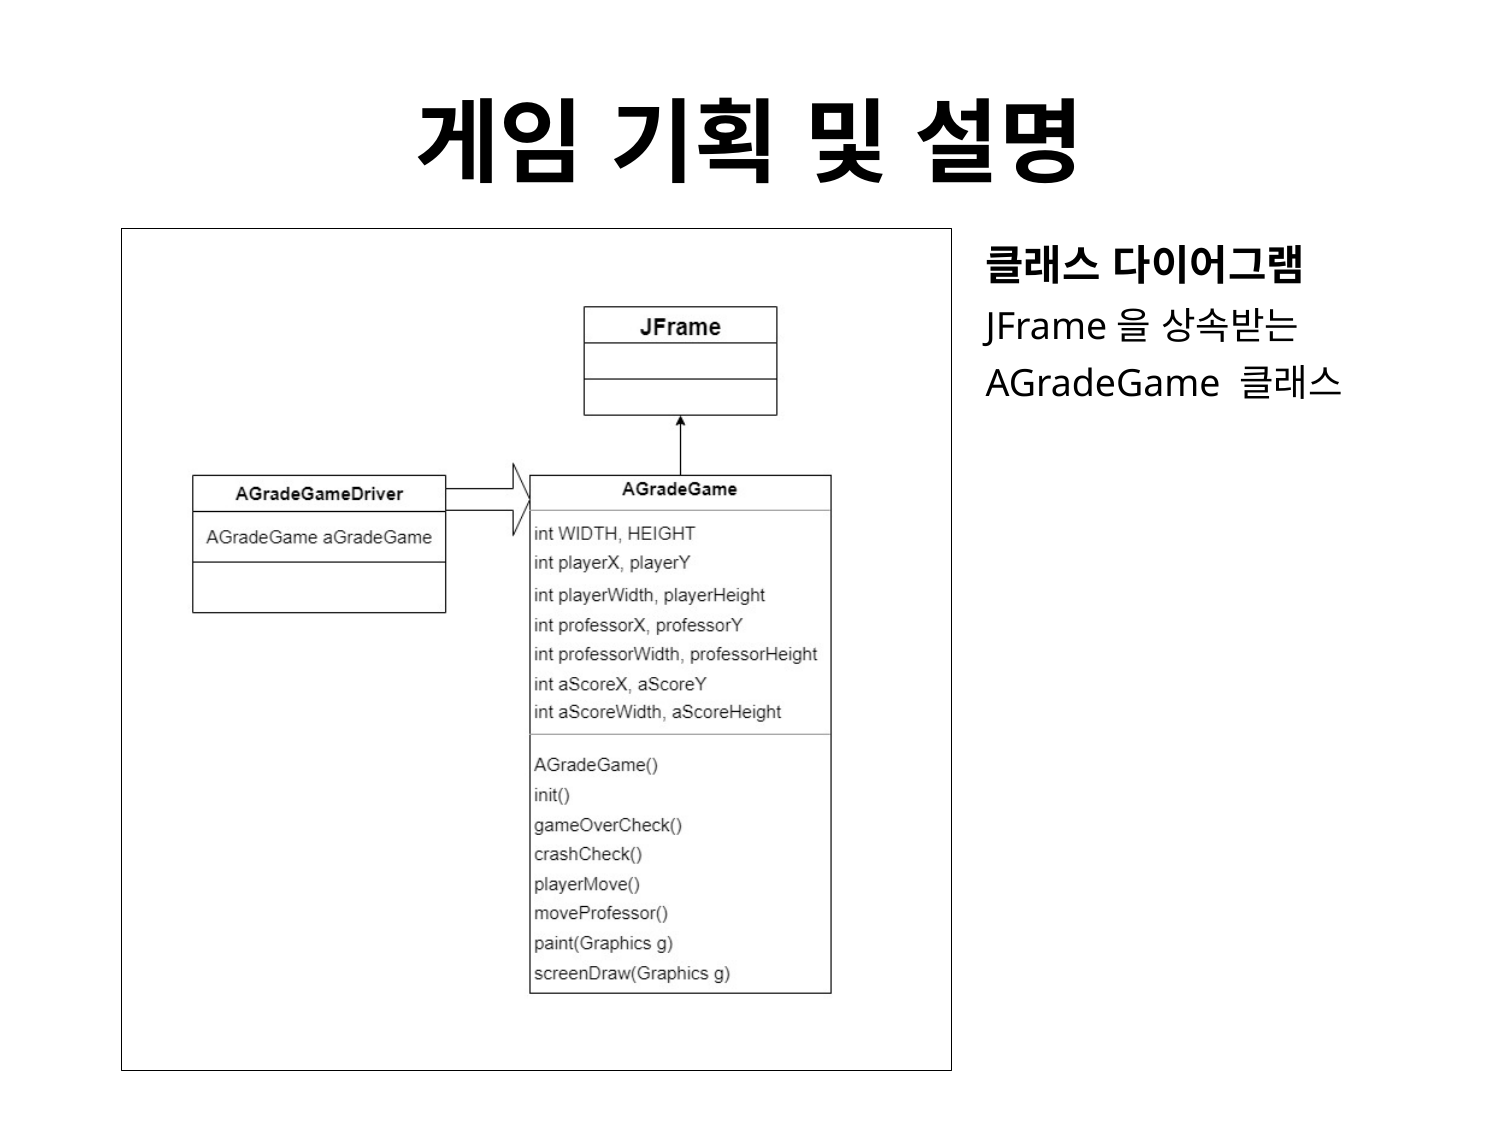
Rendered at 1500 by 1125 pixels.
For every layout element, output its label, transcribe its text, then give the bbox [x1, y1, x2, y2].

picture [120, 227, 952, 1071]
title 게임 기획 및 설명 [75, 45, 1425, 233]
text_box 클래스 다이어그램 JFrame을 상속받는 AGradeGame 클래스 [970, 231, 1432, 412]
